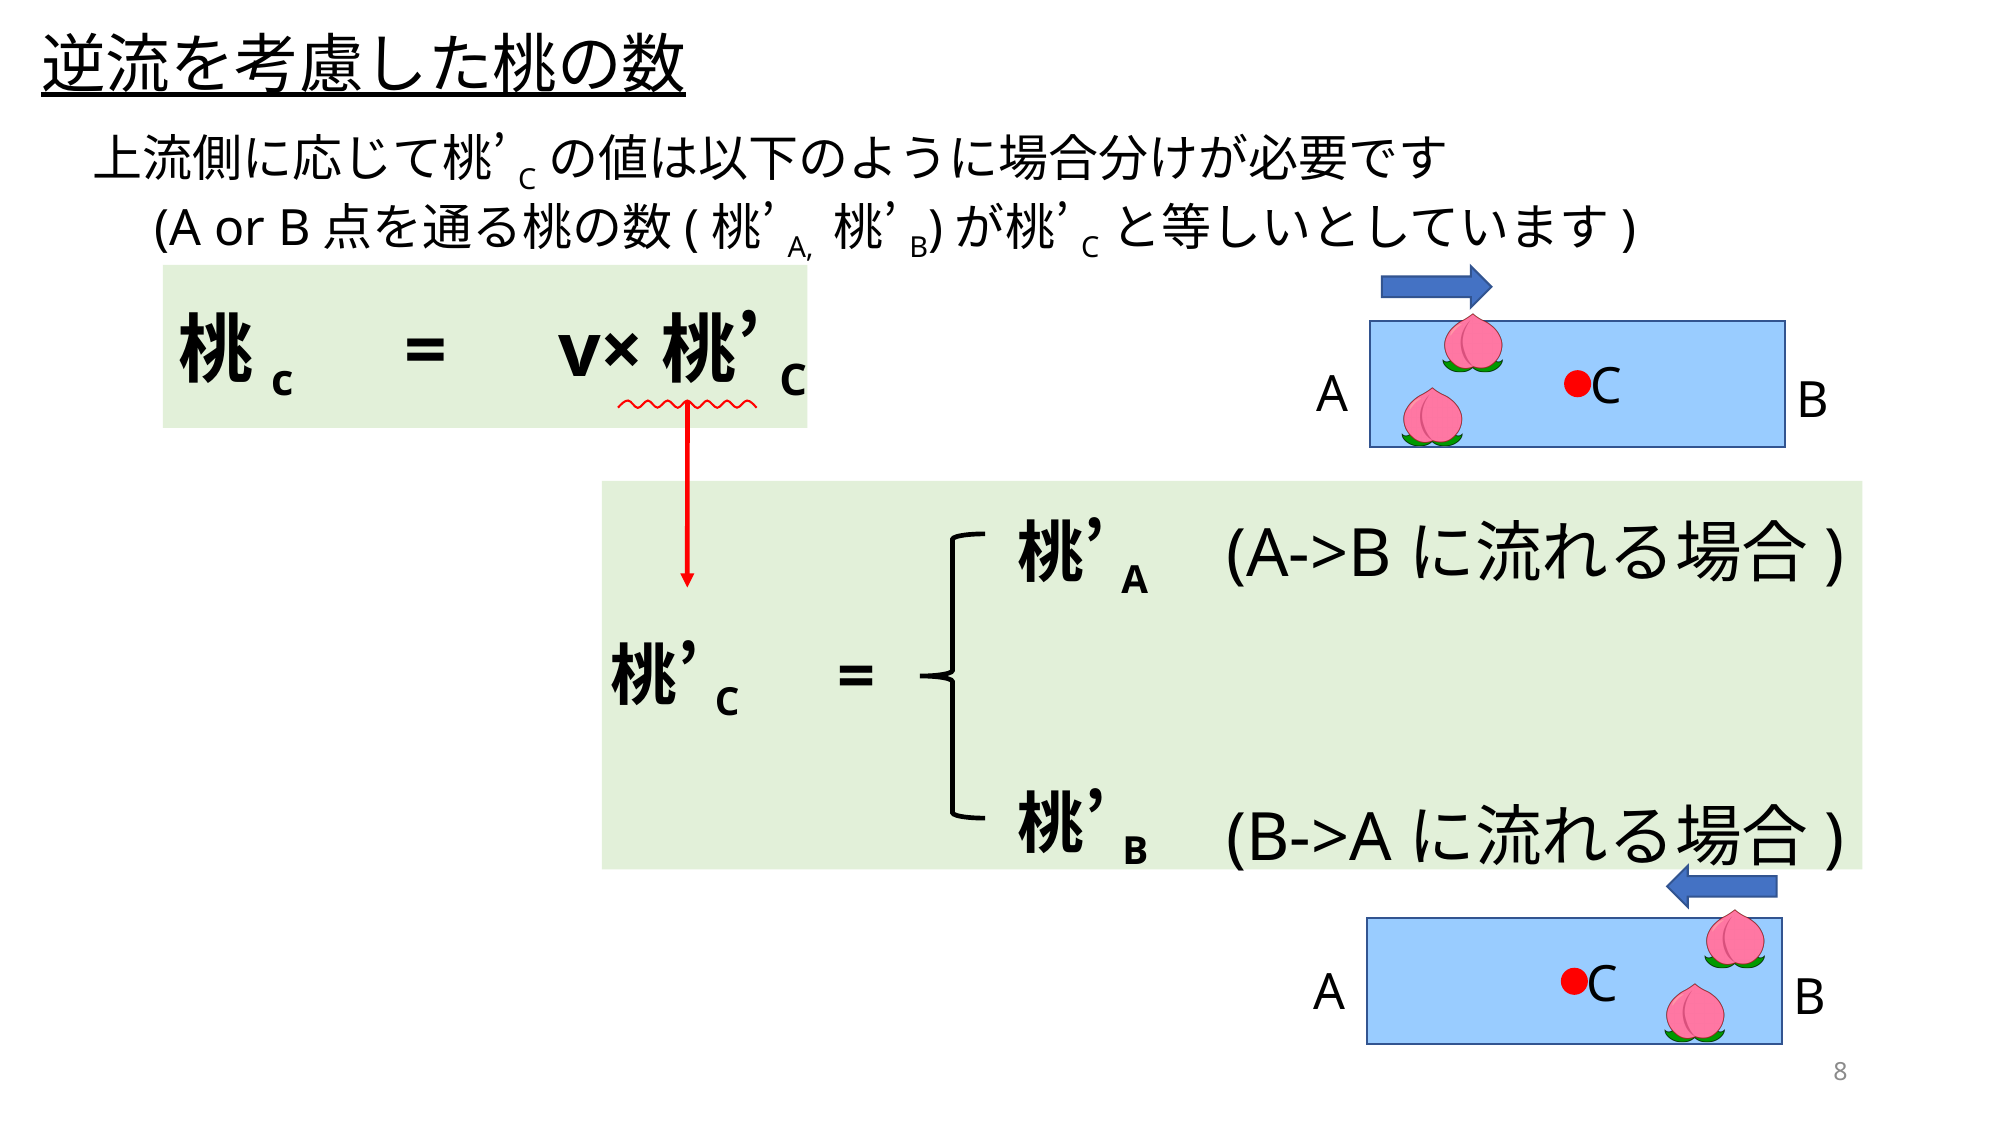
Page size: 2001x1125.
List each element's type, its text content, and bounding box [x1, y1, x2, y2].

text_box [690, 399, 758, 410]
text_box 上流側に応じて桃’Cの値は以下のように場合分けが必要です (A or B点を通る桃の数(桃’A, 桃’B)が桃’Cと等しいとしています) [77, 119, 1941, 271]
text_box 逆流を考慮した桃の数 [32, 14, 695, 109]
slide_number 8 [1412, 1042, 1863, 1103]
text_box [601, 480, 1863, 625]
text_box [919, 502, 1863, 883]
text_box 桃’C = [595, 625, 919, 731]
text_box [601, 731, 919, 870]
text_box 桃c = v×桃’C [163, 294, 842, 412]
text_box [162, 271, 808, 429]
text_box [617, 399, 685, 410]
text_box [1309, 865, 1831, 1054]
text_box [1312, 266, 1834, 458]
